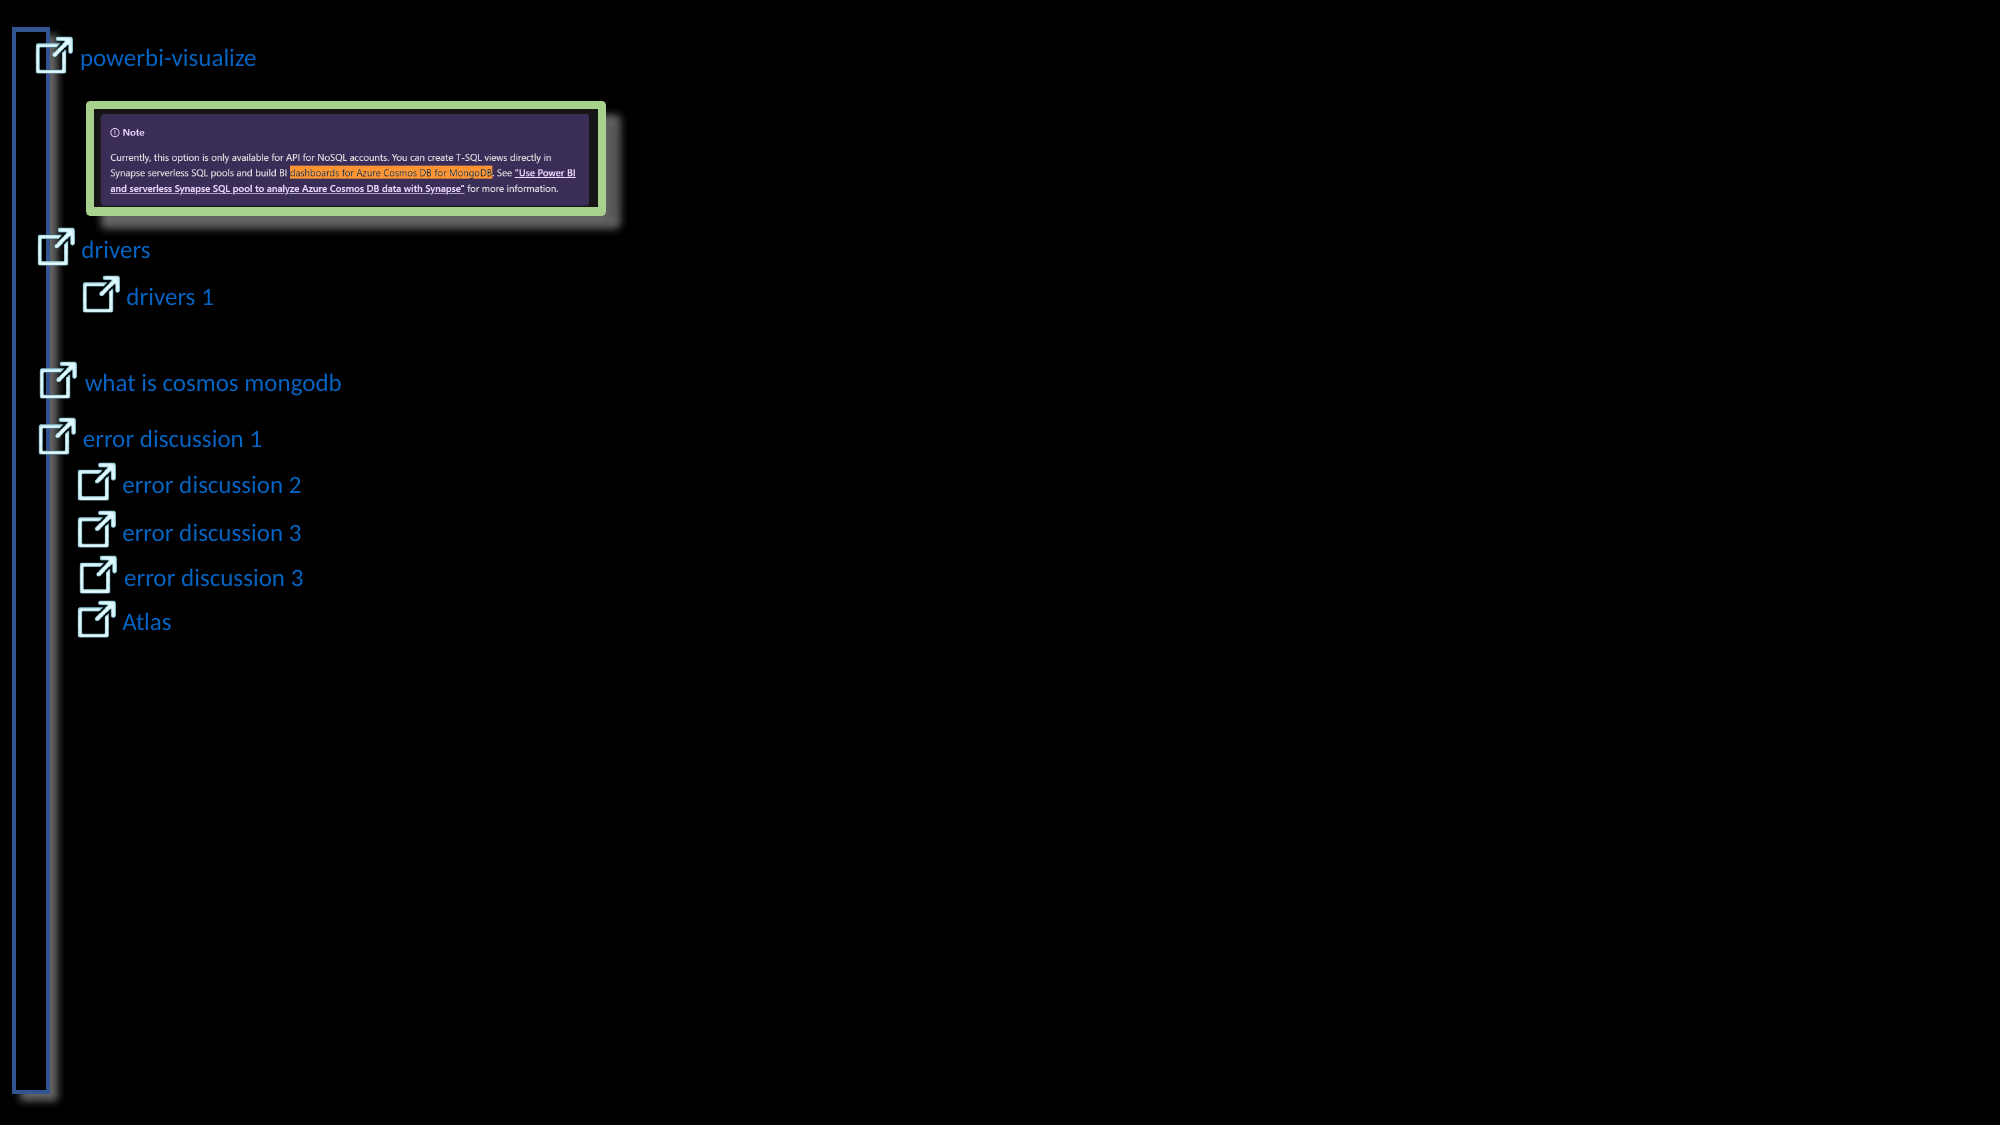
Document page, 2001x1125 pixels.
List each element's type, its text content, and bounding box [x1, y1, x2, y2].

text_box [35, 357, 360, 405]
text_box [73, 458, 319, 506]
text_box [73, 506, 319, 554]
text_box [13, 28, 49, 1093]
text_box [75, 551, 321, 600]
picture [93, 108, 598, 208]
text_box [31, 32, 274, 80]
title 3.2 problem [0, 0, 154, 126]
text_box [34, 413, 280, 461]
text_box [33, 223, 167, 272]
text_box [78, 271, 231, 319]
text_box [73, 596, 188, 644]
